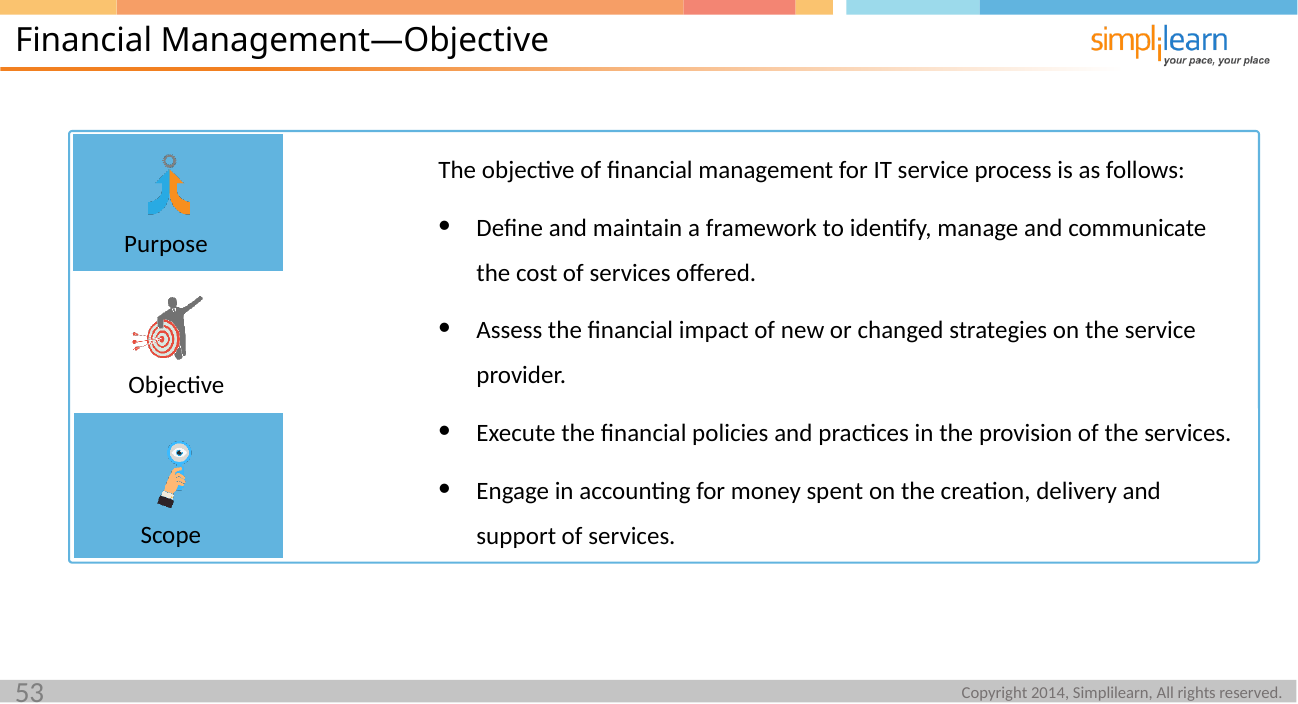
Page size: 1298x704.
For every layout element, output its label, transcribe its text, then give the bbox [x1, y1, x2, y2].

list Financial Management—Objective [0, 14, 1062, 67]
picture [1089, 15, 1270, 71]
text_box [43, 130, 1260, 563]
